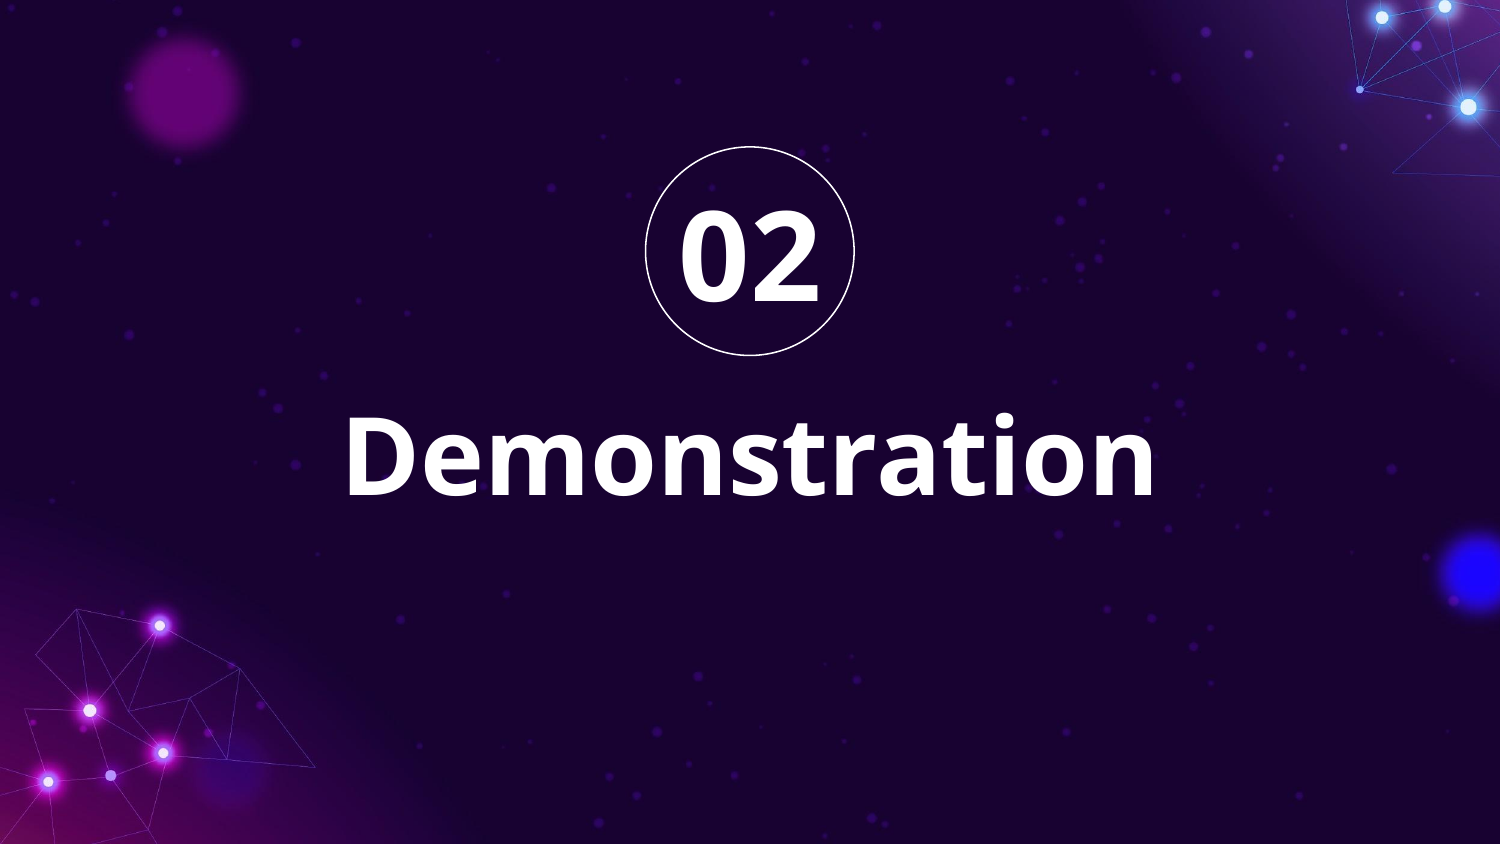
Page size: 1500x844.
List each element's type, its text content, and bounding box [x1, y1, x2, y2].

picture [0, 0, 1500, 844]
text_box [671, 320, 829, 356]
text_box [672, 146, 827, 181]
title 02 [491, 181, 1009, 320]
title Demonstration [292, 382, 1208, 521]
